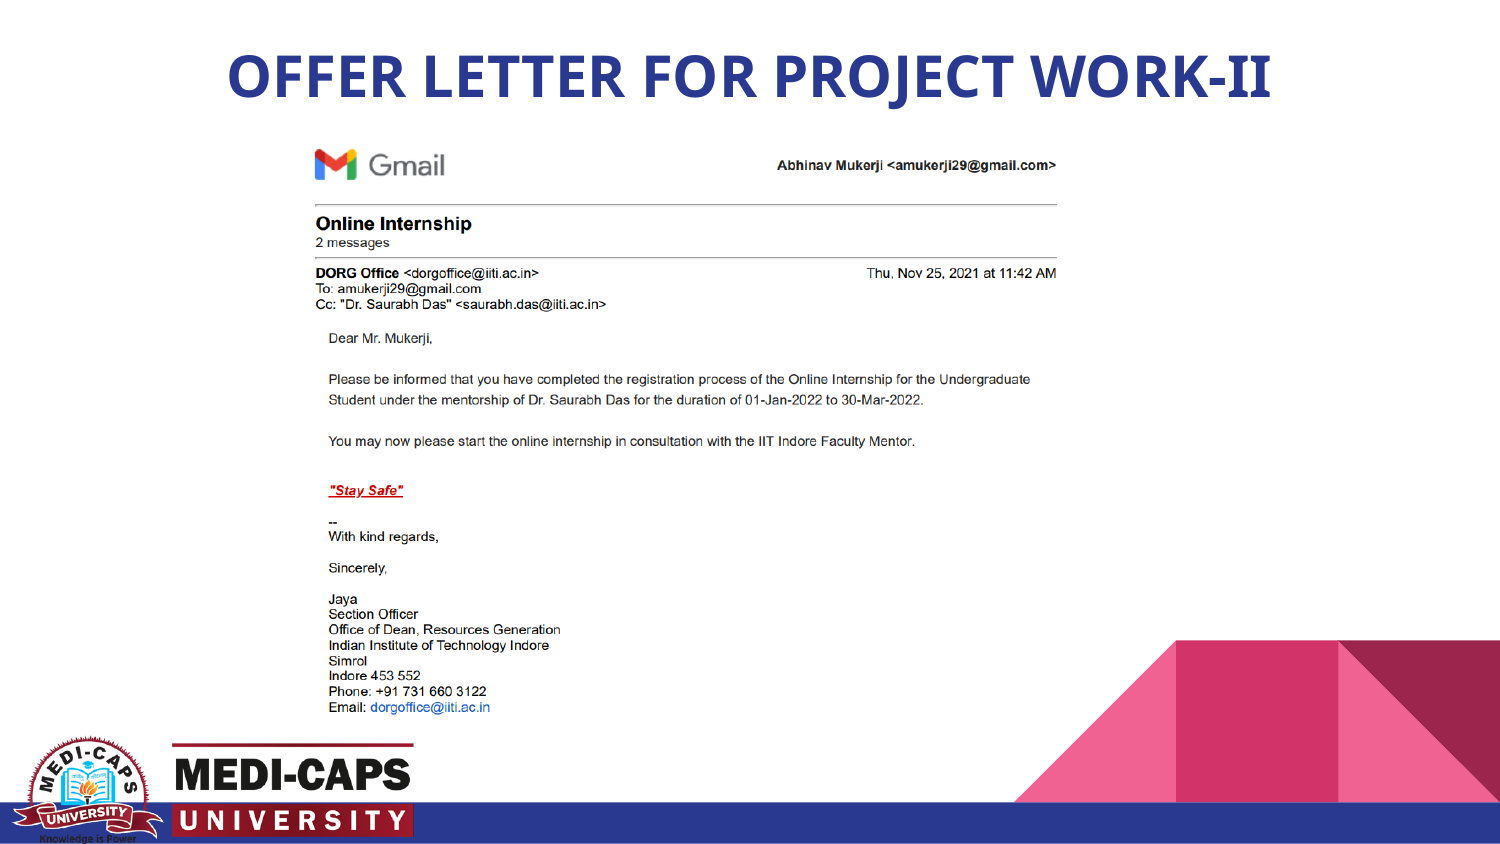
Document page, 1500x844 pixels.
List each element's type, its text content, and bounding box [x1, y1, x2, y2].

title OFFER LETTER FOR PROJECT WORK-II [51, 24, 1449, 125]
picture [0, 735, 424, 844]
picture [304, 138, 1073, 722]
